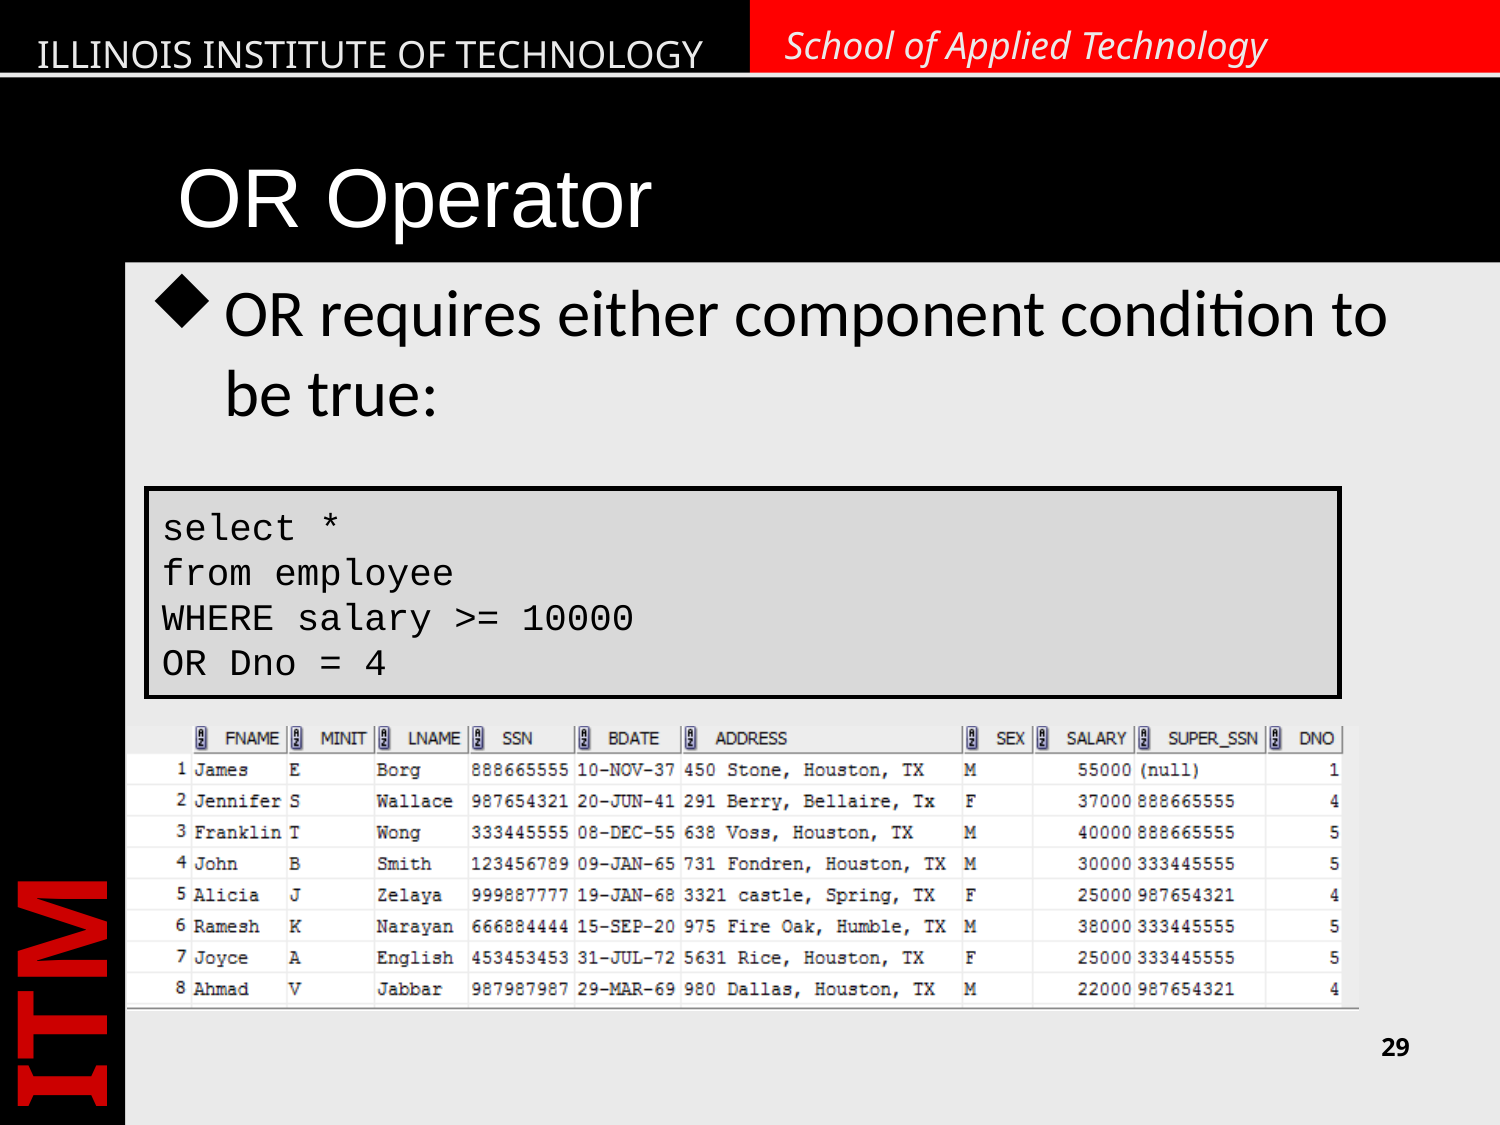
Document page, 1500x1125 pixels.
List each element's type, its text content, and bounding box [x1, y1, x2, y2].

picture [127, 725, 1360, 1011]
list OR requires either component condition to be true: [124, 262, 1426, 1006]
slide_number 29 [1074, 1024, 1426, 1103]
title OR Operator [162, 124, 1426, 262]
text_box select * from employee WHERE salary >= 10000 OR Dno = 4 [146, 488, 1340, 697]
